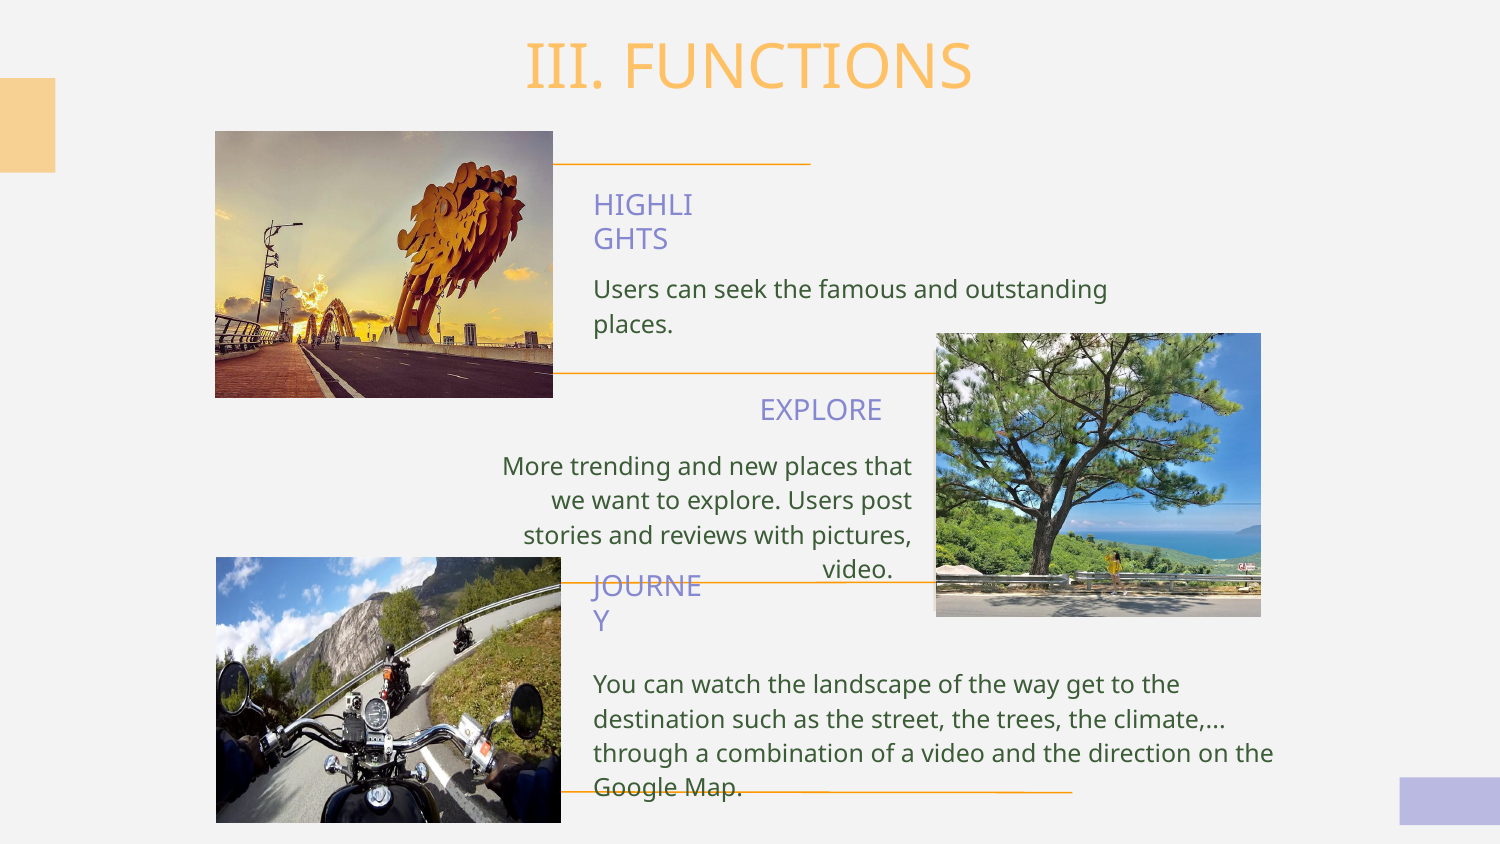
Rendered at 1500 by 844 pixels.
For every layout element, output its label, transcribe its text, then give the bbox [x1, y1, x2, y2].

text_box Users can seek the famous and outstanding places. [1083, 254, 1161, 315]
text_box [405, 138, 1078, 793]
text_box You can watch the landscape of the way get to the destination such as the street, the trees, the climate,... through a combination of a video and the direction on the Google Map. [1083, 649, 1292, 694]
text_box [0, 78, 56, 173]
picture [216, 556, 562, 823]
title III. FUNCTIONS [31, 14, 1469, 116]
picture [936, 333, 1261, 617]
text_box [1399, 777, 1500, 826]
picture [215, 131, 553, 398]
